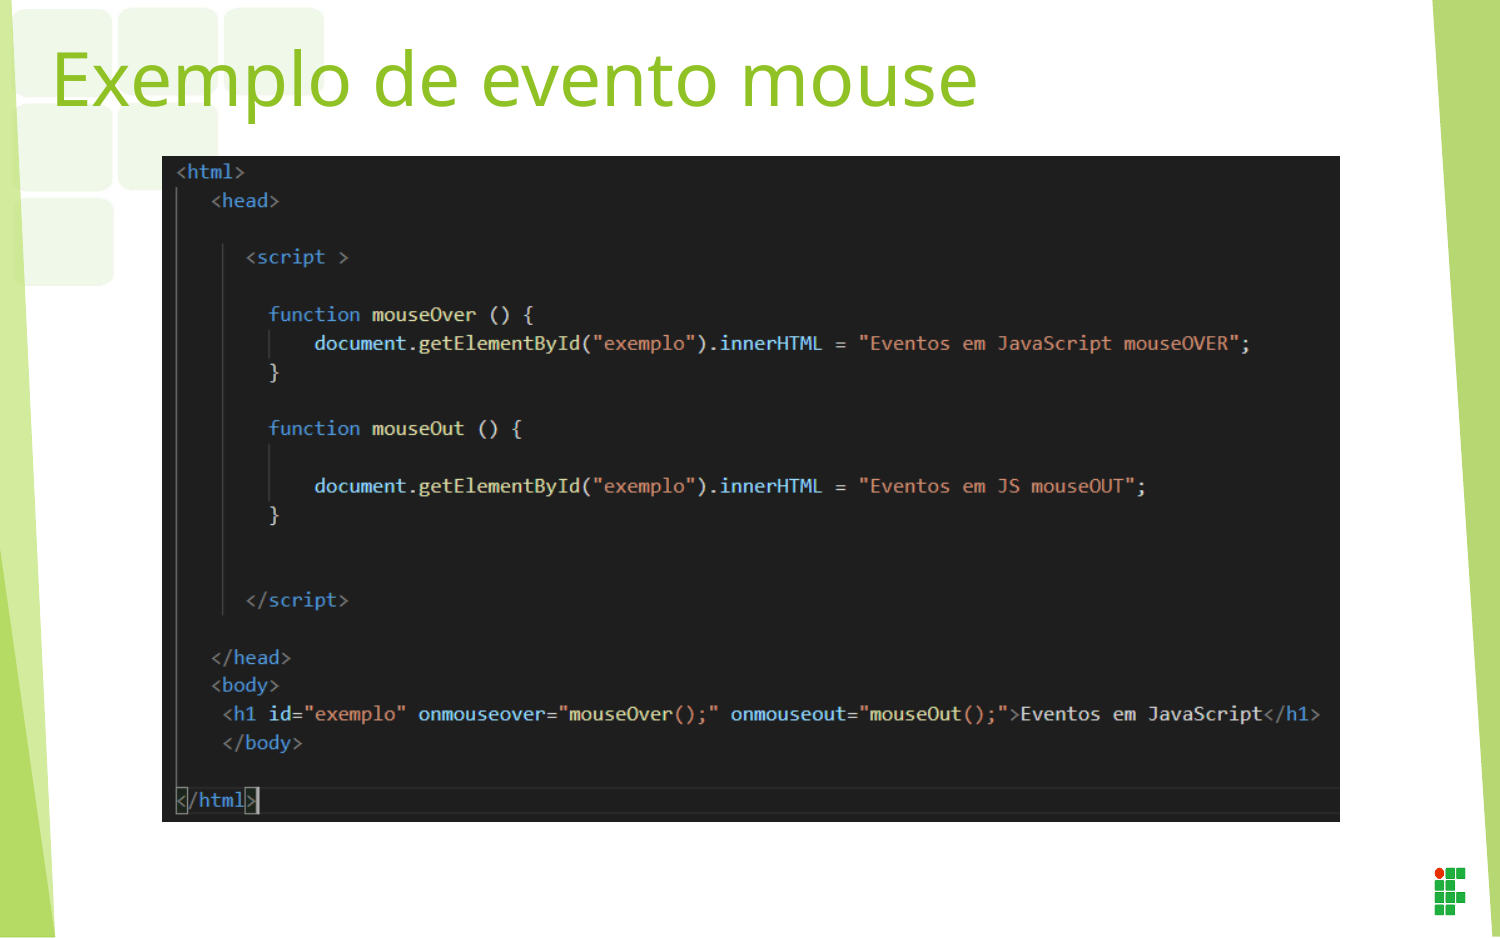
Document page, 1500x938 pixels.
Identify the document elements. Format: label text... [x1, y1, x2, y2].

title Exemplo de evento mouse [50, 31, 1358, 123]
picture [1433, 866, 1466, 916]
picture [12, 5, 1341, 823]
